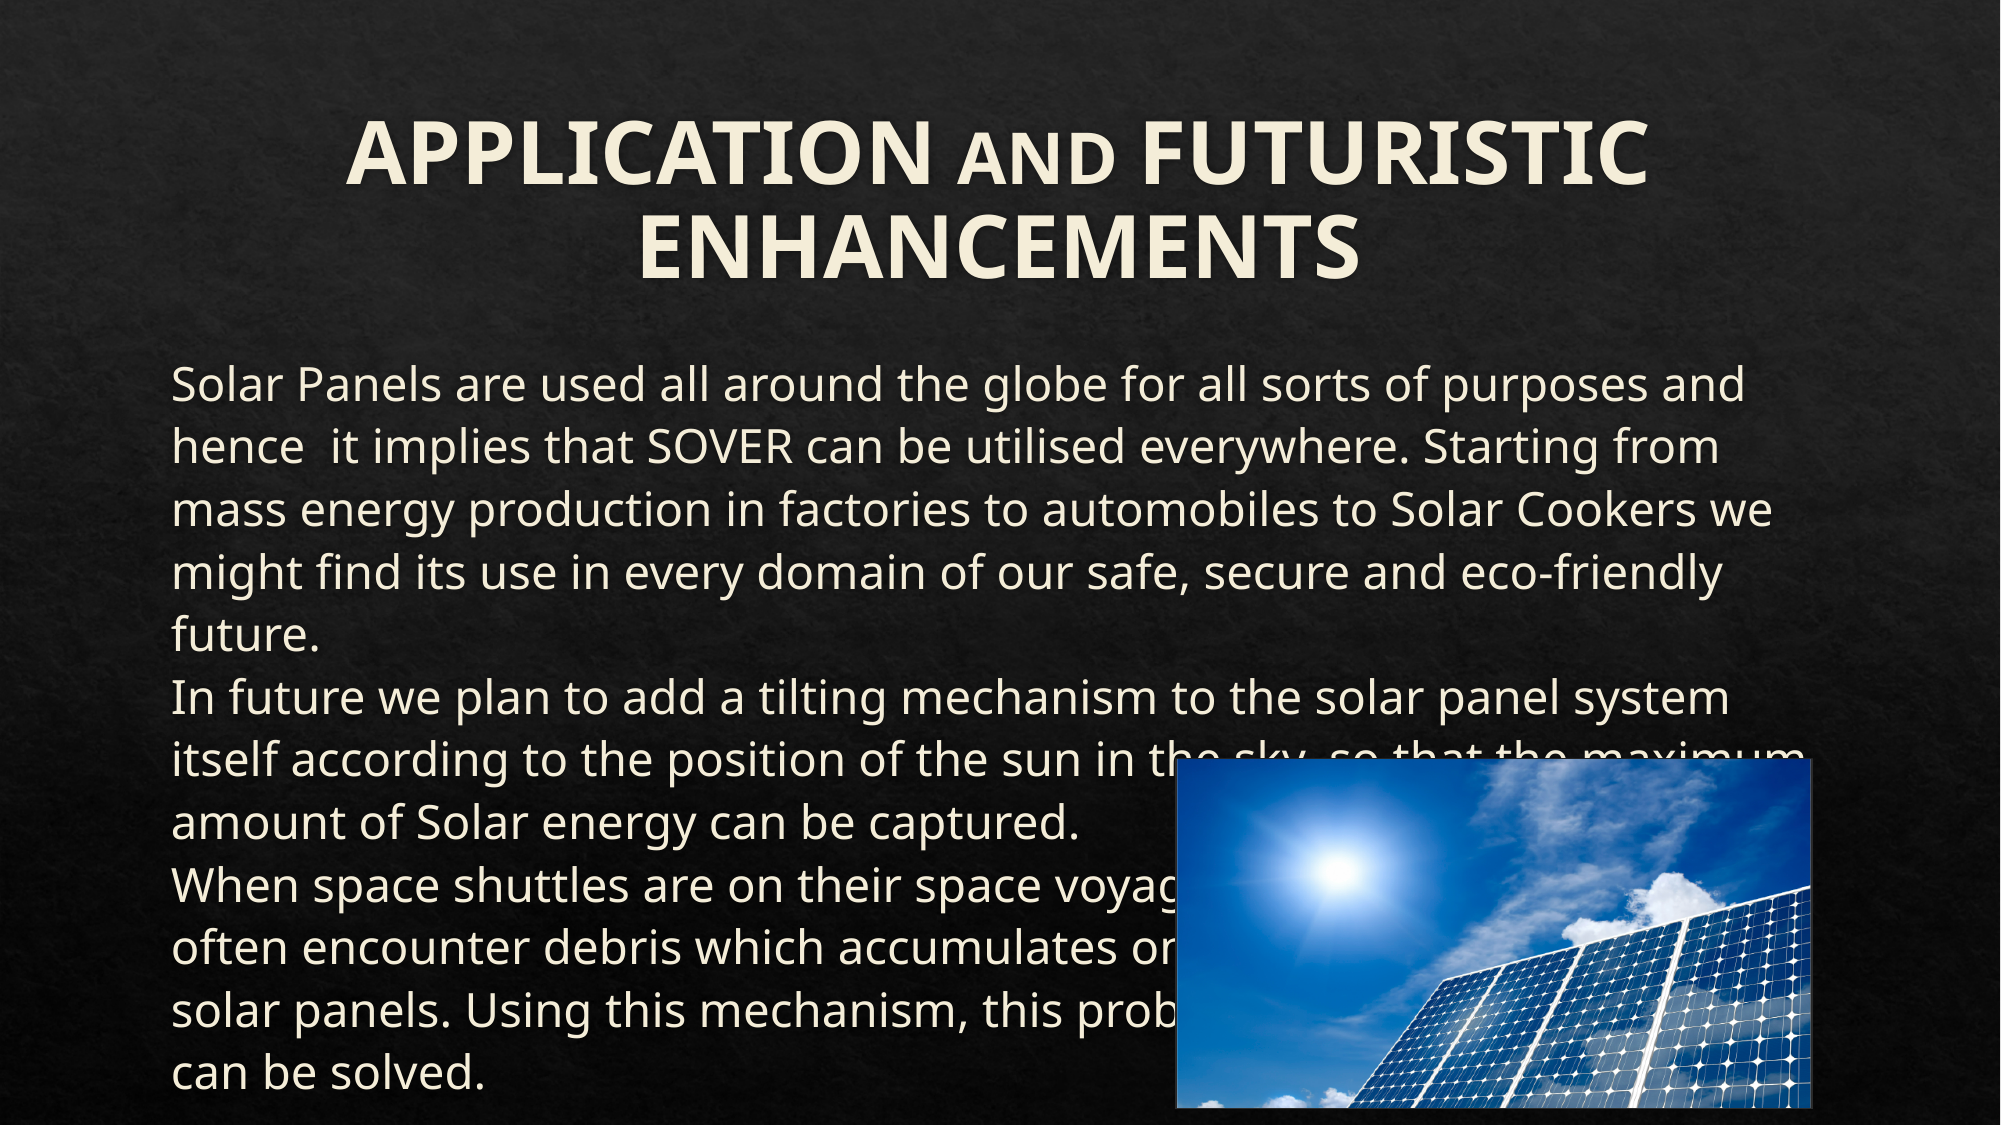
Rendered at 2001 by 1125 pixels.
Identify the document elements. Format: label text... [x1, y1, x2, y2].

list Solar Panels are used all around the globe for all sorts of purposes and hence it implies that SOVER can be utilised everywhere. Starting from mass energy production in factories to automobiles to Solar Cookers we might find its use in every domain of our safe, secure and eco-friendly future. In future we plan to add a tilting mechanism to the solar panel system itself according to the position of the sun in the sky, so that the maximum amount of Solar energy can be captured. When space shuttles are on their space voyage they often encounter debris which accumulates on the solar panels. Using this mechanism, this problem too can be solved. [149, 340, 1849, 1109]
title APPLICATION AND FUTURISTIC ENHANCEMENTS [149, 99, 1849, 307]
picture [1175, 757, 1813, 1109]
